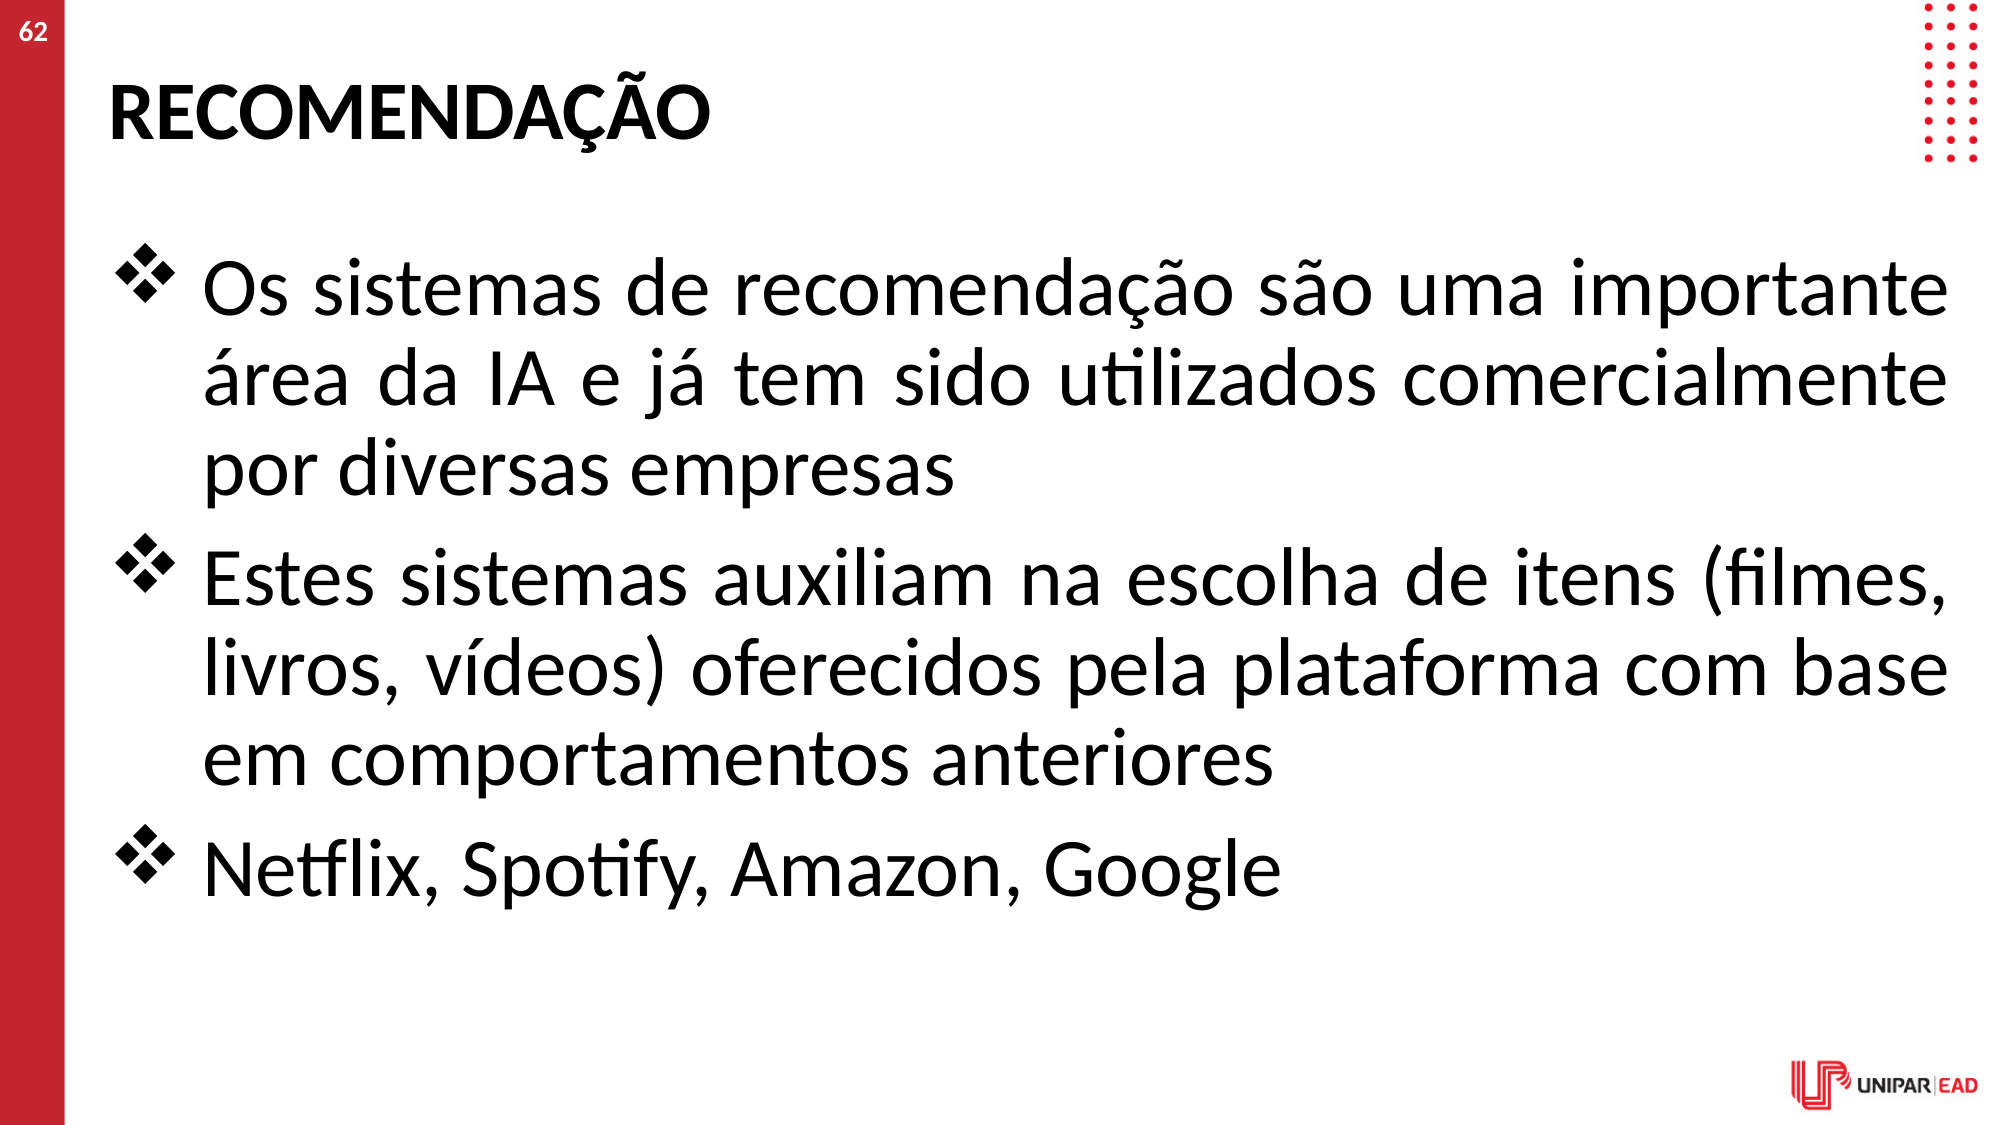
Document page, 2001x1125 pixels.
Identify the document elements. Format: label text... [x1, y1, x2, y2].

list Os sistemas de recomendação são uma importante área da IA e já tem sido utilizados comercialmente por diversas empresas Estes sistemas auxiliam na escolha de itens (filmes, livros, vídeos) oferecidos pela plataforma com base em comportamentos anteriores Netflix, Spotify, Amazon, Google [93, 235, 1967, 1044]
picture [0, 0, 2001, 1125]
slide_number 62 [0, 0, 73, 60]
title Recomendação [93, 59, 1917, 189]
